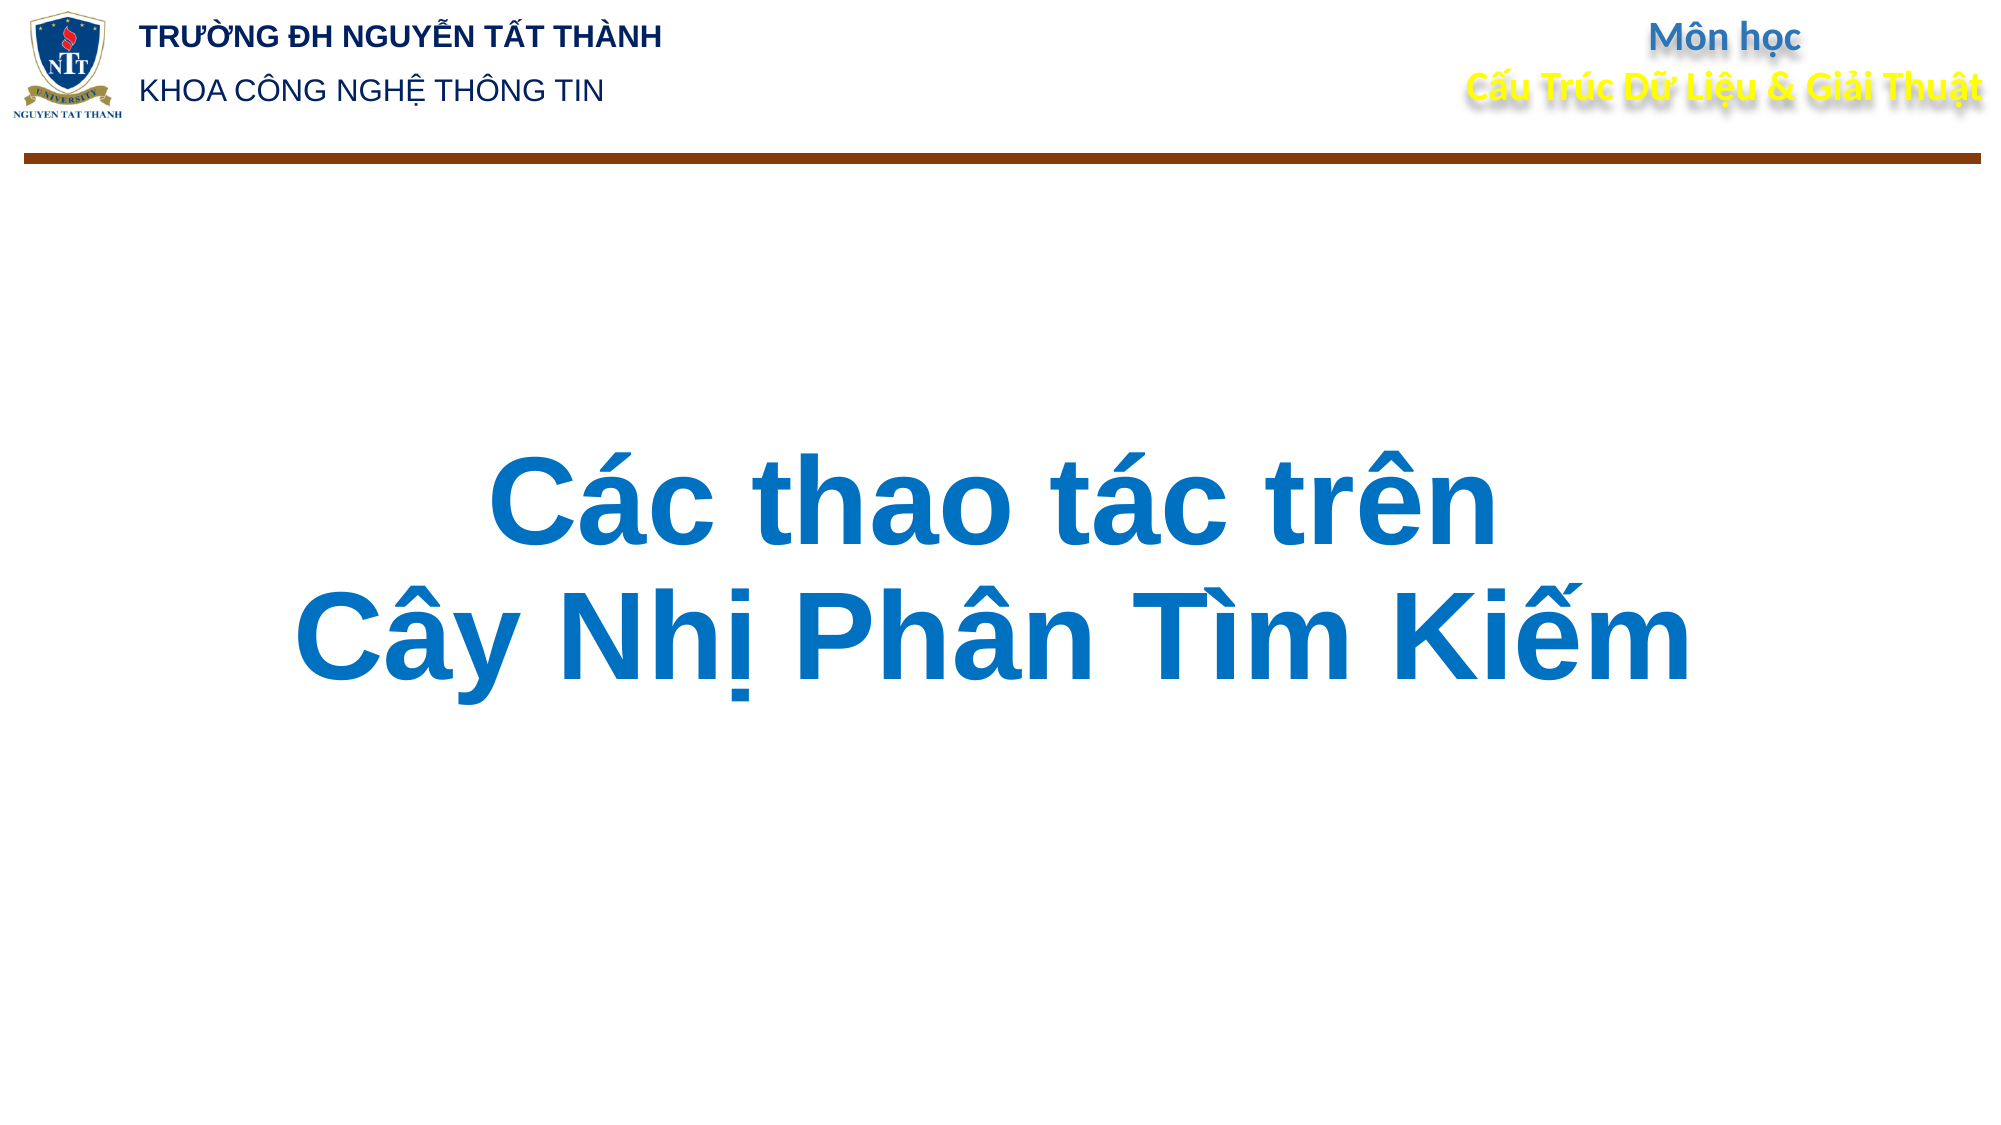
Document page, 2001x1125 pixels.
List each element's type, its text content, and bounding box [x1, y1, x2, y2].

picture [13, 11, 122, 118]
text_box TRƯỜNG ĐH NGUYỄN TẤT THÀNH KHOA CÔNG NGHỆ THÔNG TIN [124, 11, 700, 118]
text_box Môn học Cấu Trúc Dữ Liệu & Giải Thuật [1449, 1, 2000, 123]
title Các thao tác trên Cây Nhị Phân Tìm Kiếm [13, 221, 1976, 715]
